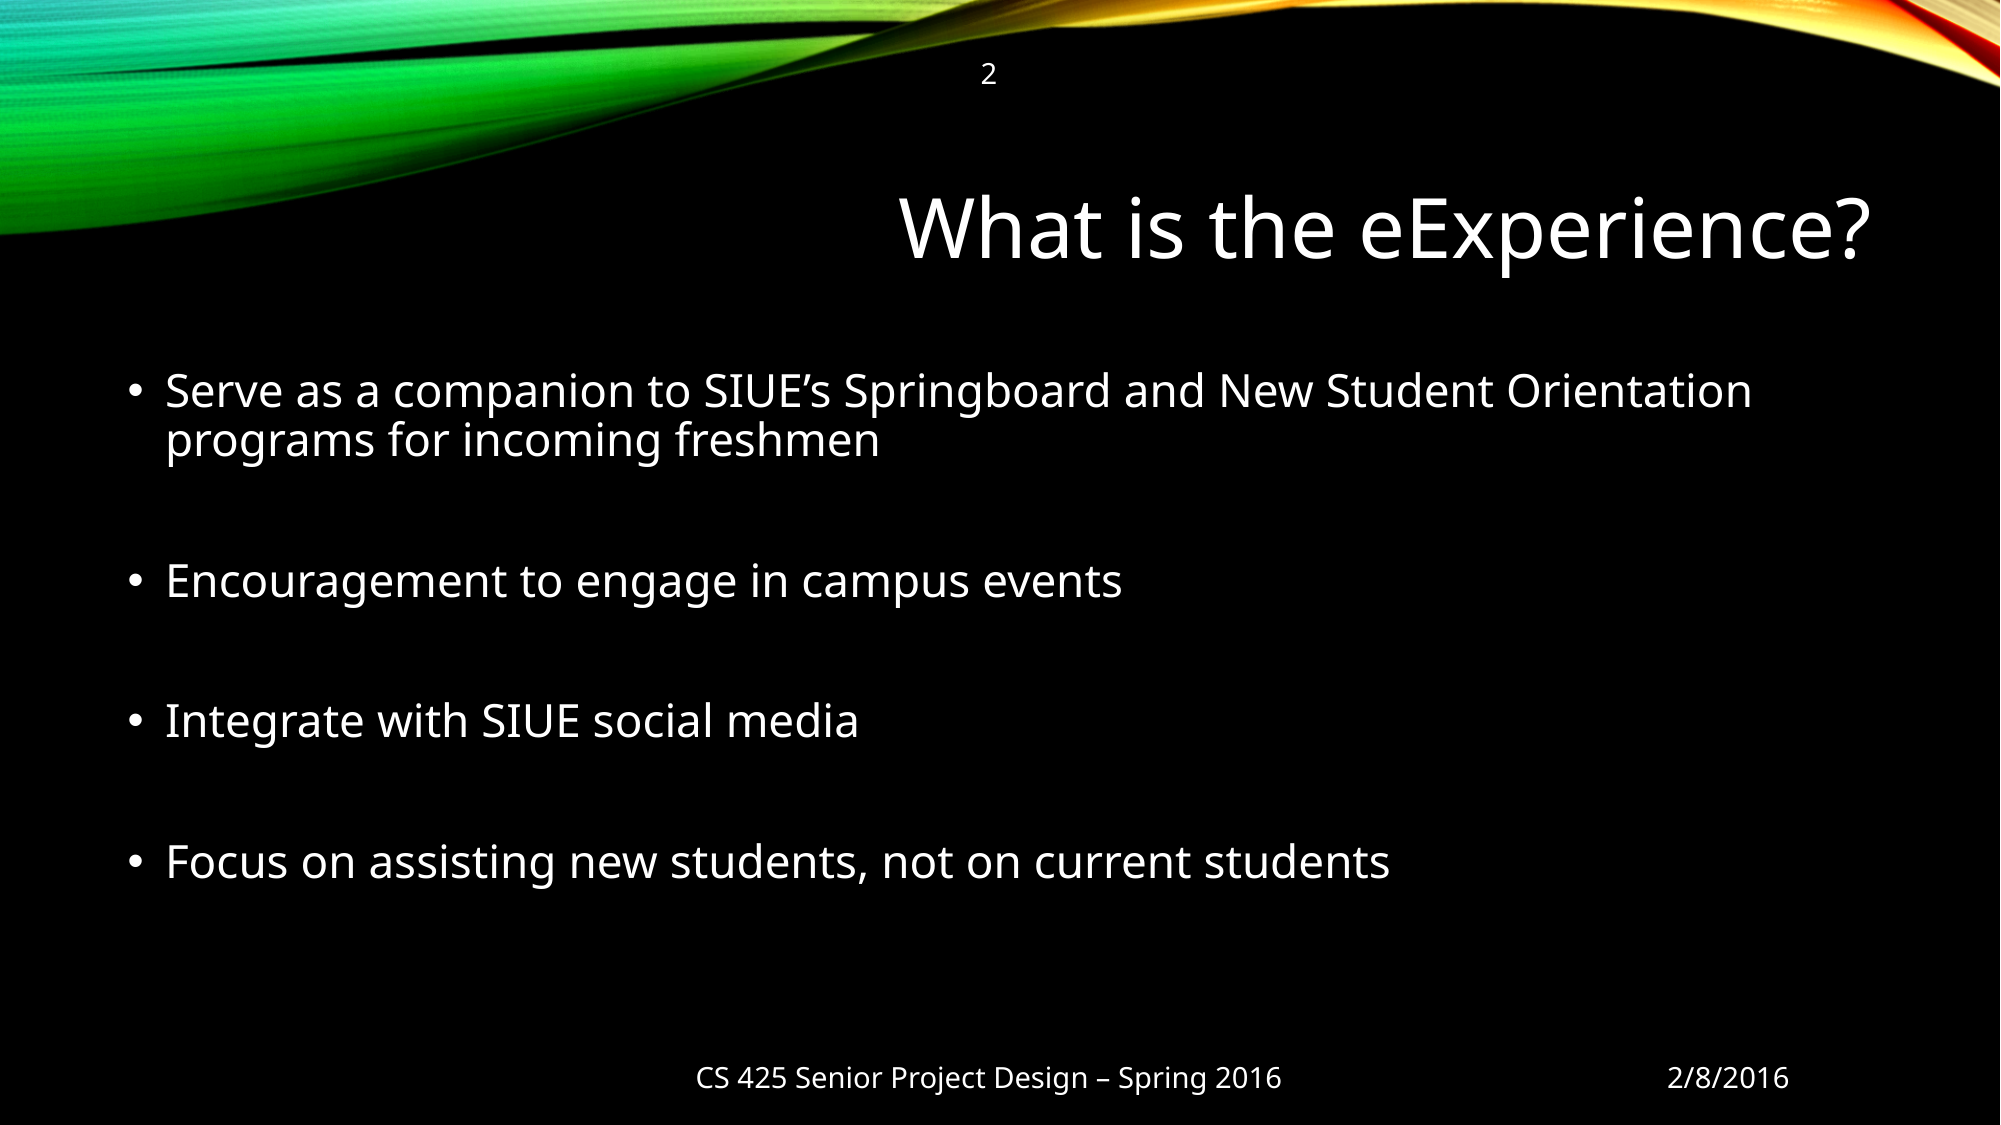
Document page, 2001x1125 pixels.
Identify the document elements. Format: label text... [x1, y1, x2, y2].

picture [0, 0, 2000, 237]
list Serve as a companion to SIUE’s Springboard and New Student Orientation programs for incoming freshmen Encouragement to engage in campus events Integrate with SIUE social media Focus on assisting new students, not on current students [112, 360, 1888, 1021]
title What is the eExperience? [474, 125, 1888, 338]
slide_number 2 [764, 43, 1215, 103]
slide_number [1489, 1045, 1967, 1108]
text_box CS 425 Senior Project Design – Spring 2016 [672, 1045, 1306, 1108]
